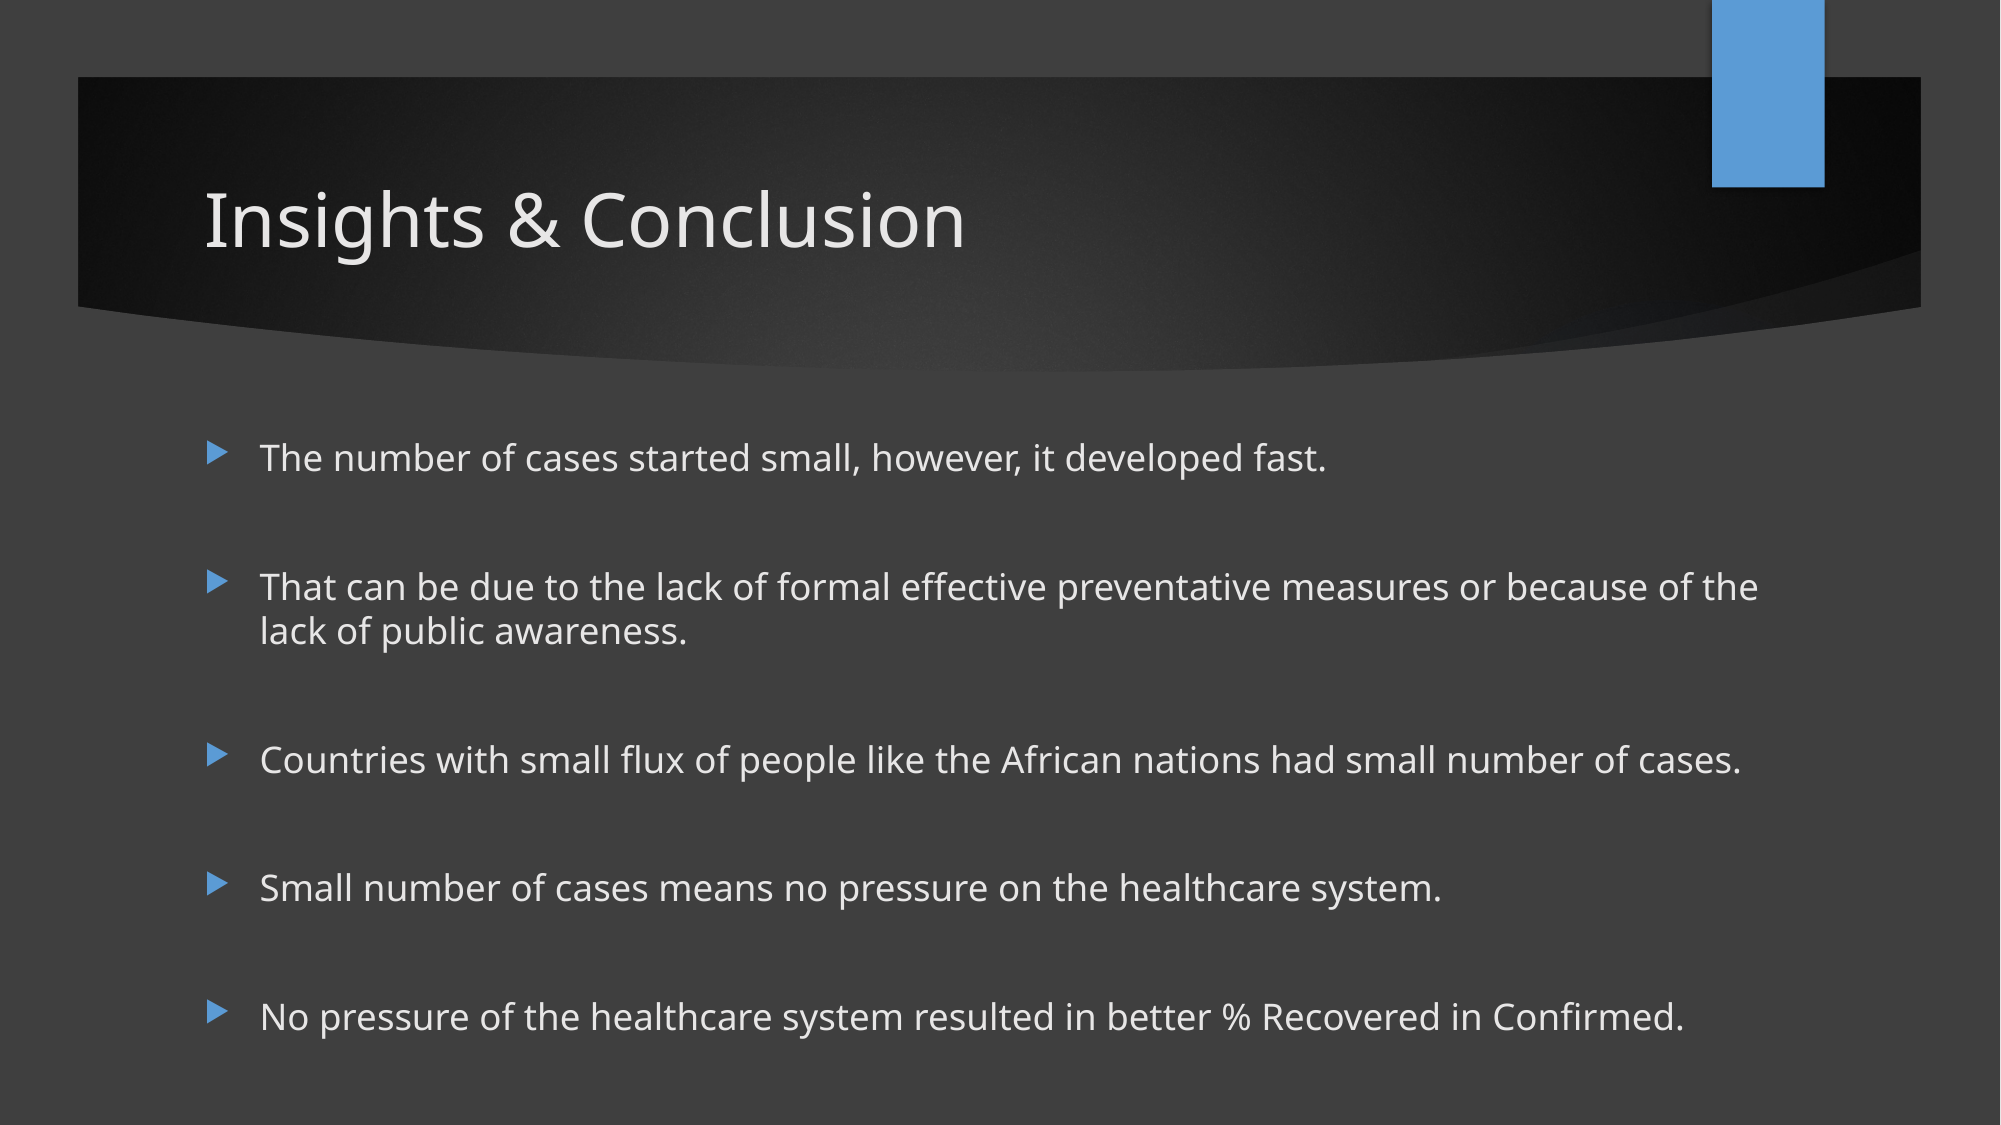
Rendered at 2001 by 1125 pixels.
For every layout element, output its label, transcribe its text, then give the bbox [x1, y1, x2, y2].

title Insights & Conclusion [189, 159, 1638, 276]
list The number of cases started small, however, it developed fast. That can be due to the lack of formal effective preventative measures or because of the lack of public awareness. Countries with small flux of people like the African nations had small number of cases. Small number of cases means no pressure on the healthcare system. No pressure of the healthcare system resulted in better % Recovered in Confirmed. [189, 427, 1835, 1046]
